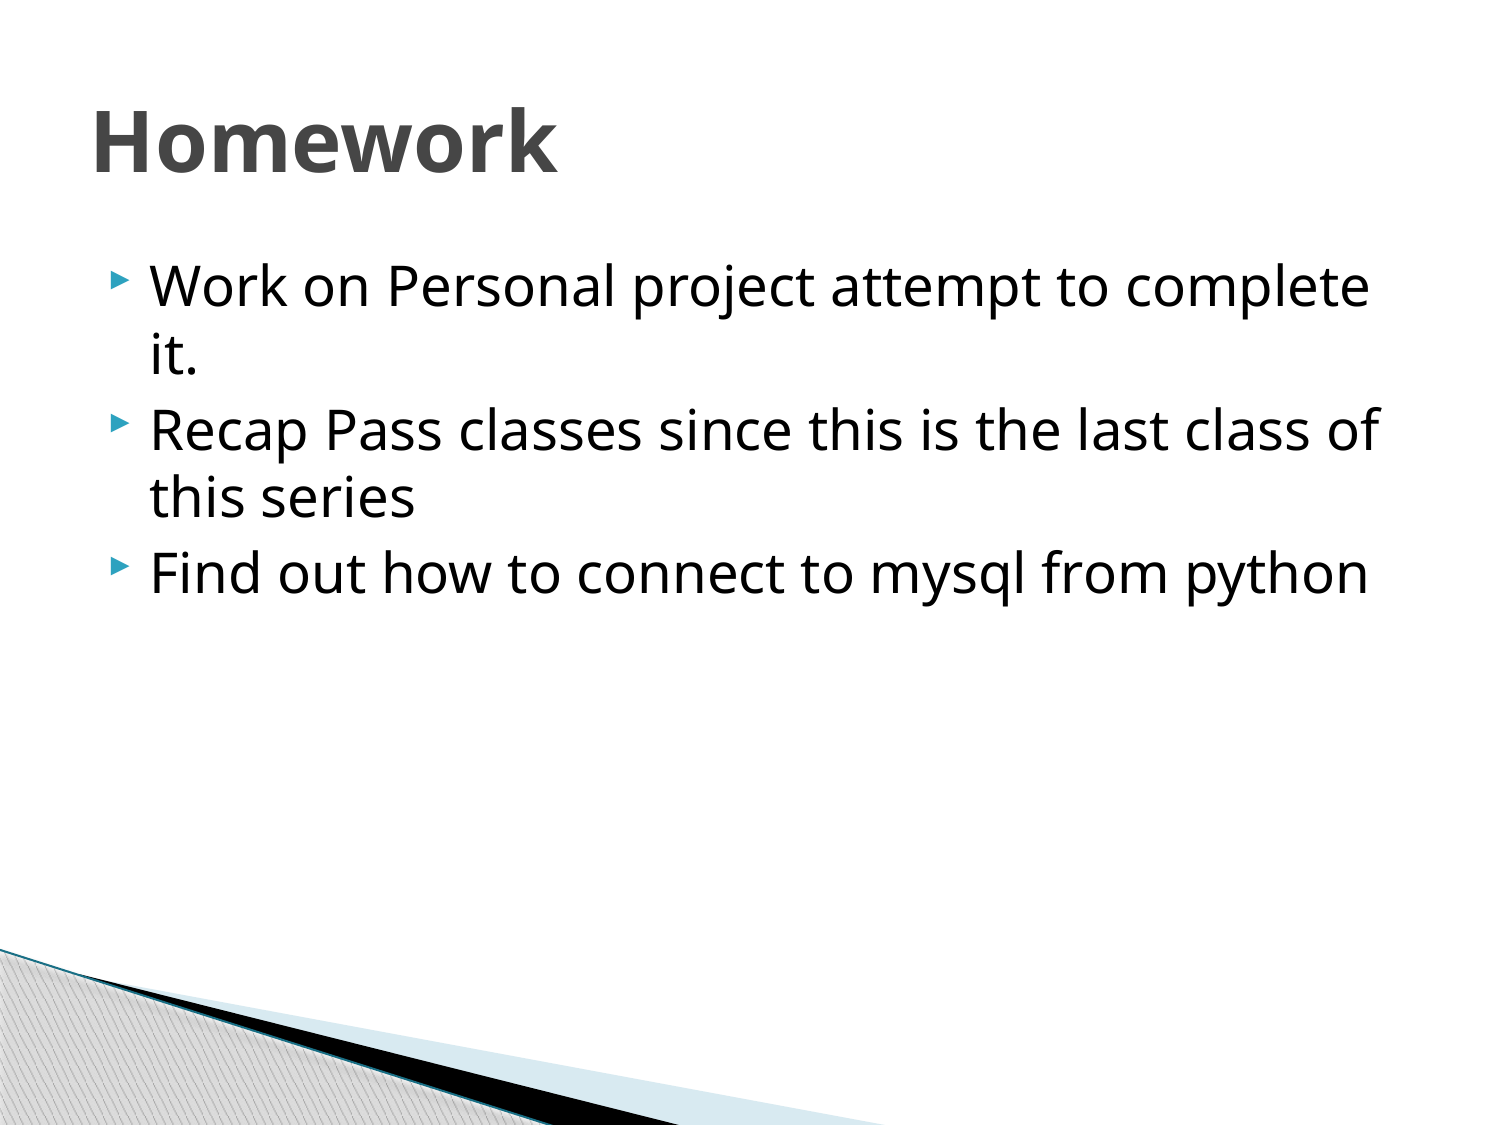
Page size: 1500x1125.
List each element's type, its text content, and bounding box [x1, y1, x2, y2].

title Homework [75, 45, 1425, 233]
list Work on Personal project attempt to complete it. Recap Pass classes since this is the last class of this series Find out how to connect to mysql from python [75, 243, 1425, 986]
